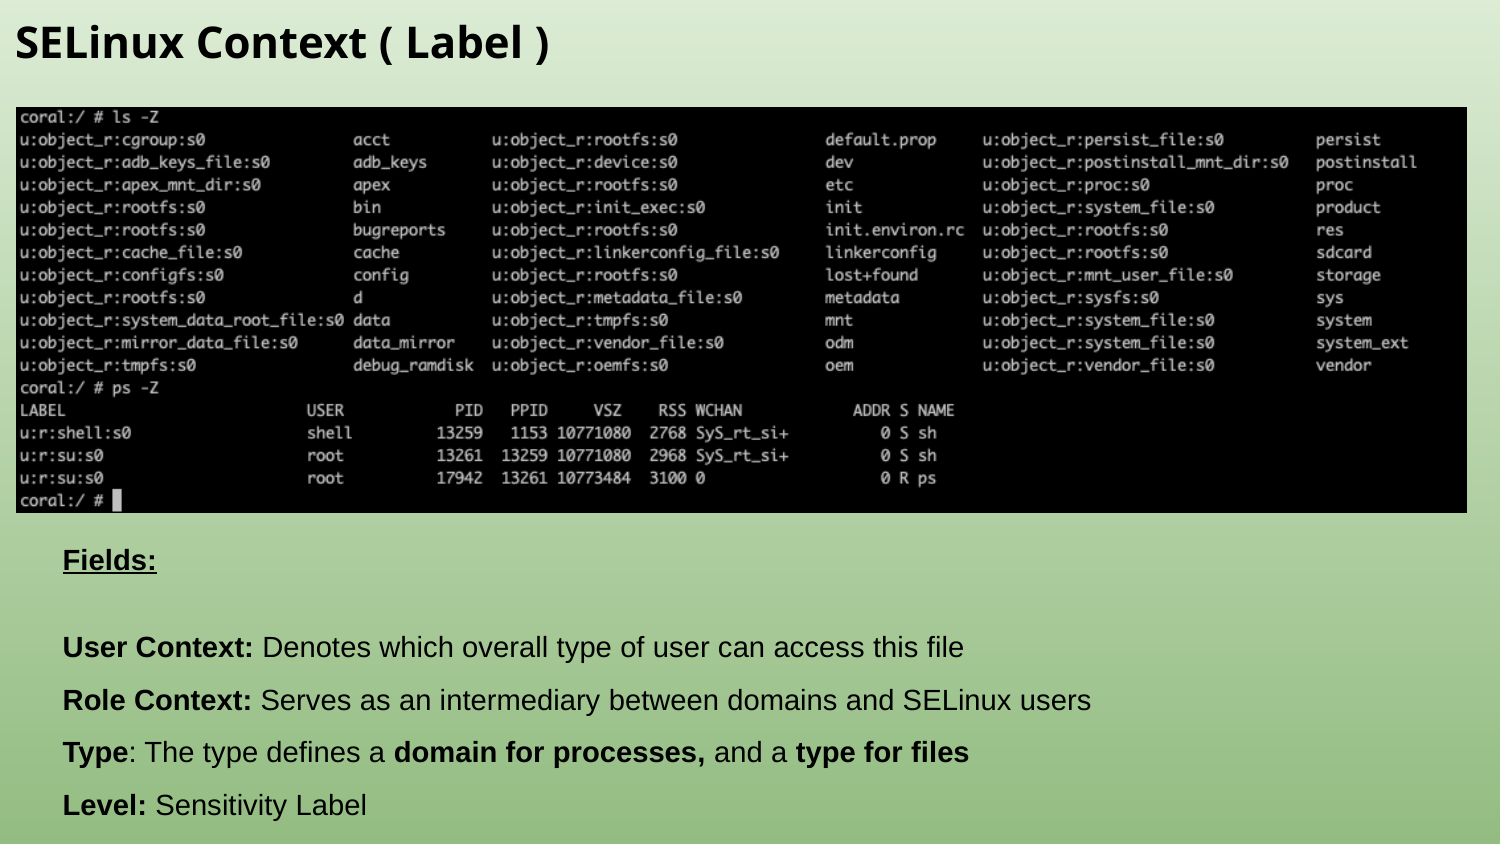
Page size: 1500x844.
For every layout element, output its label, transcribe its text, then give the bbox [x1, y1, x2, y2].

text_box Fields: User Context: Denotes which overall type of user can access this file Role Context: Serves as an intermediary between domains and SELinux users Type: The type defines a domain for processes, and a type for files Level: Sensitivity Label [47, 526, 1188, 836]
picture [16, 107, 1467, 513]
text_box SELinux Context ( Label ) [0, 0, 853, 188]
